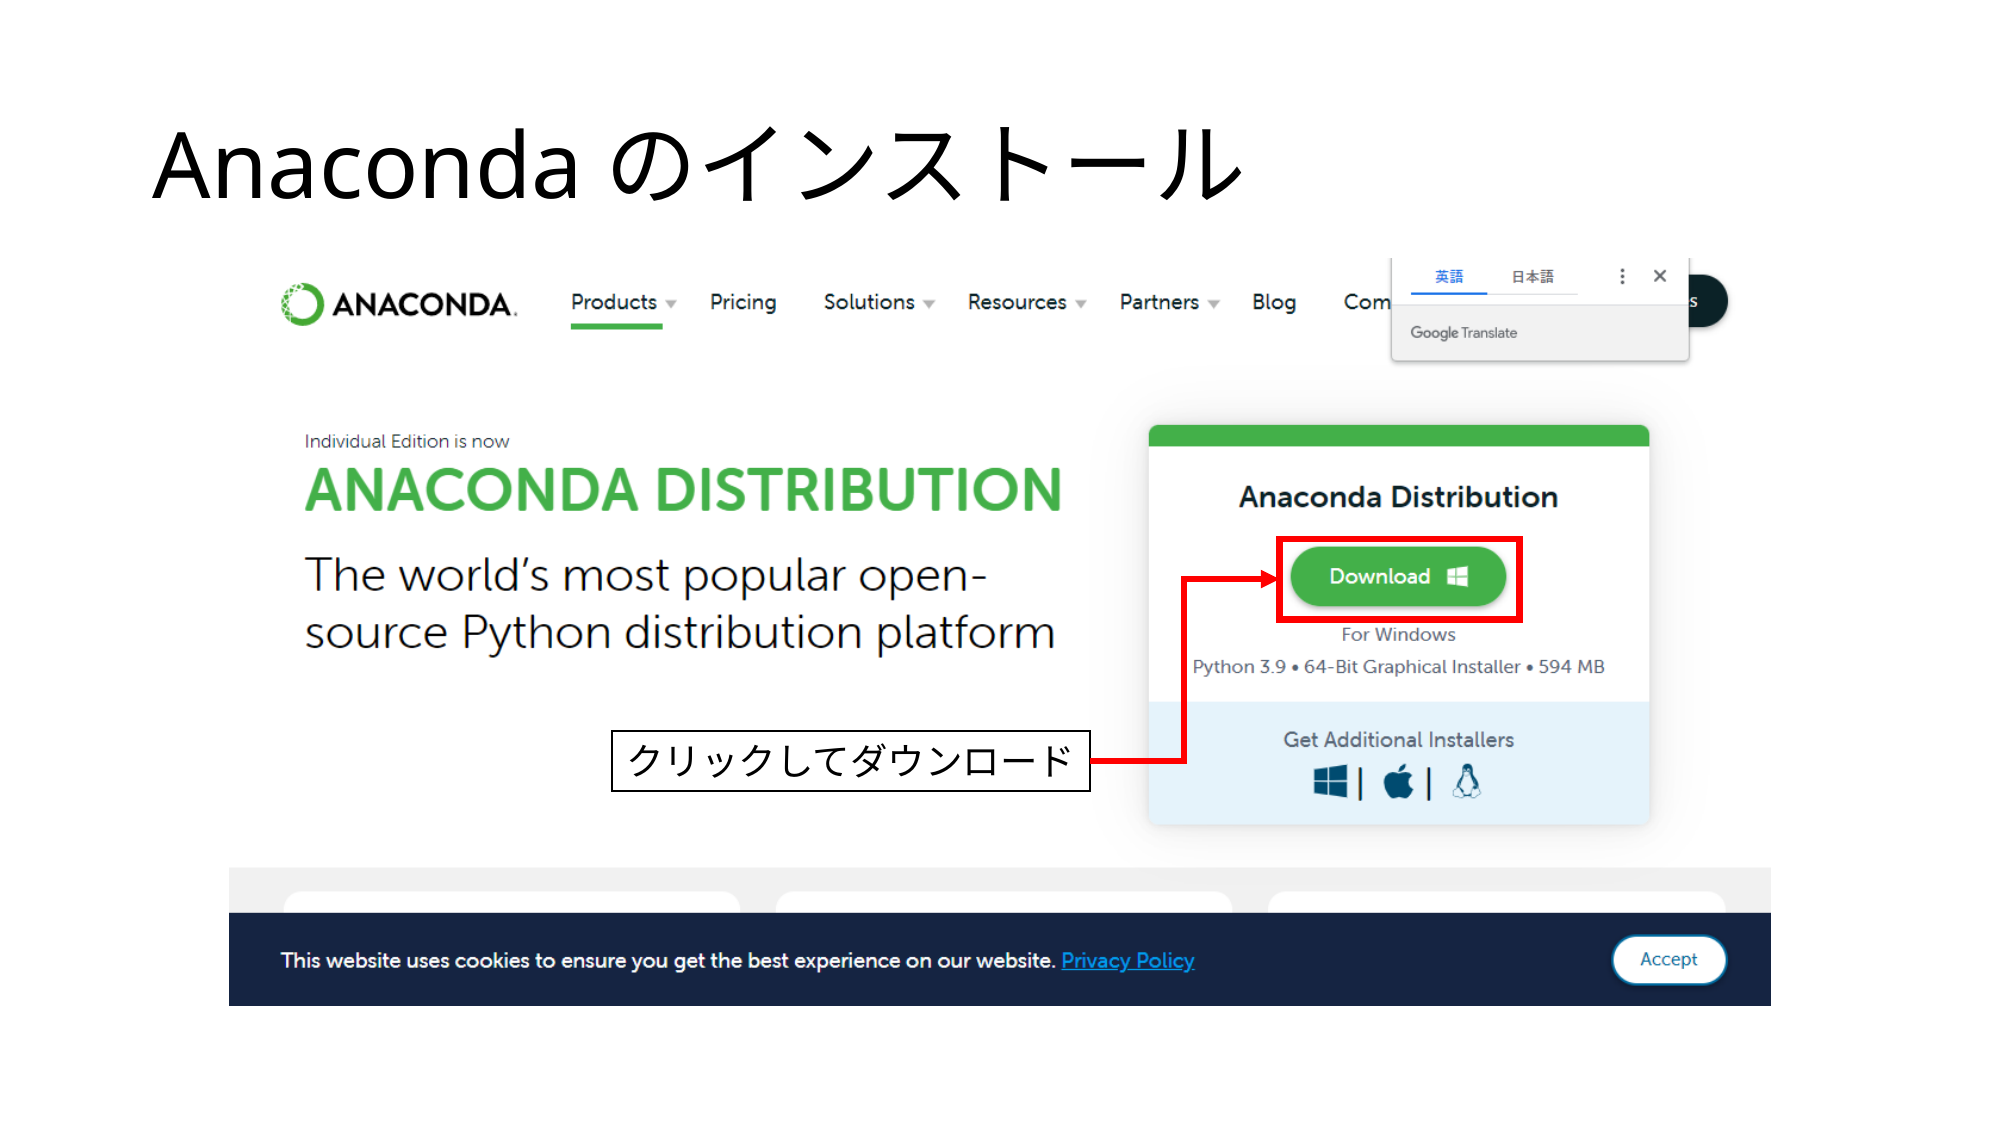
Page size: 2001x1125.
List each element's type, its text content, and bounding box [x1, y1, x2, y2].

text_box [1093, 579, 1280, 762]
title Anacondaのインストール [137, 59, 1863, 278]
picture [229, 258, 1771, 1006]
